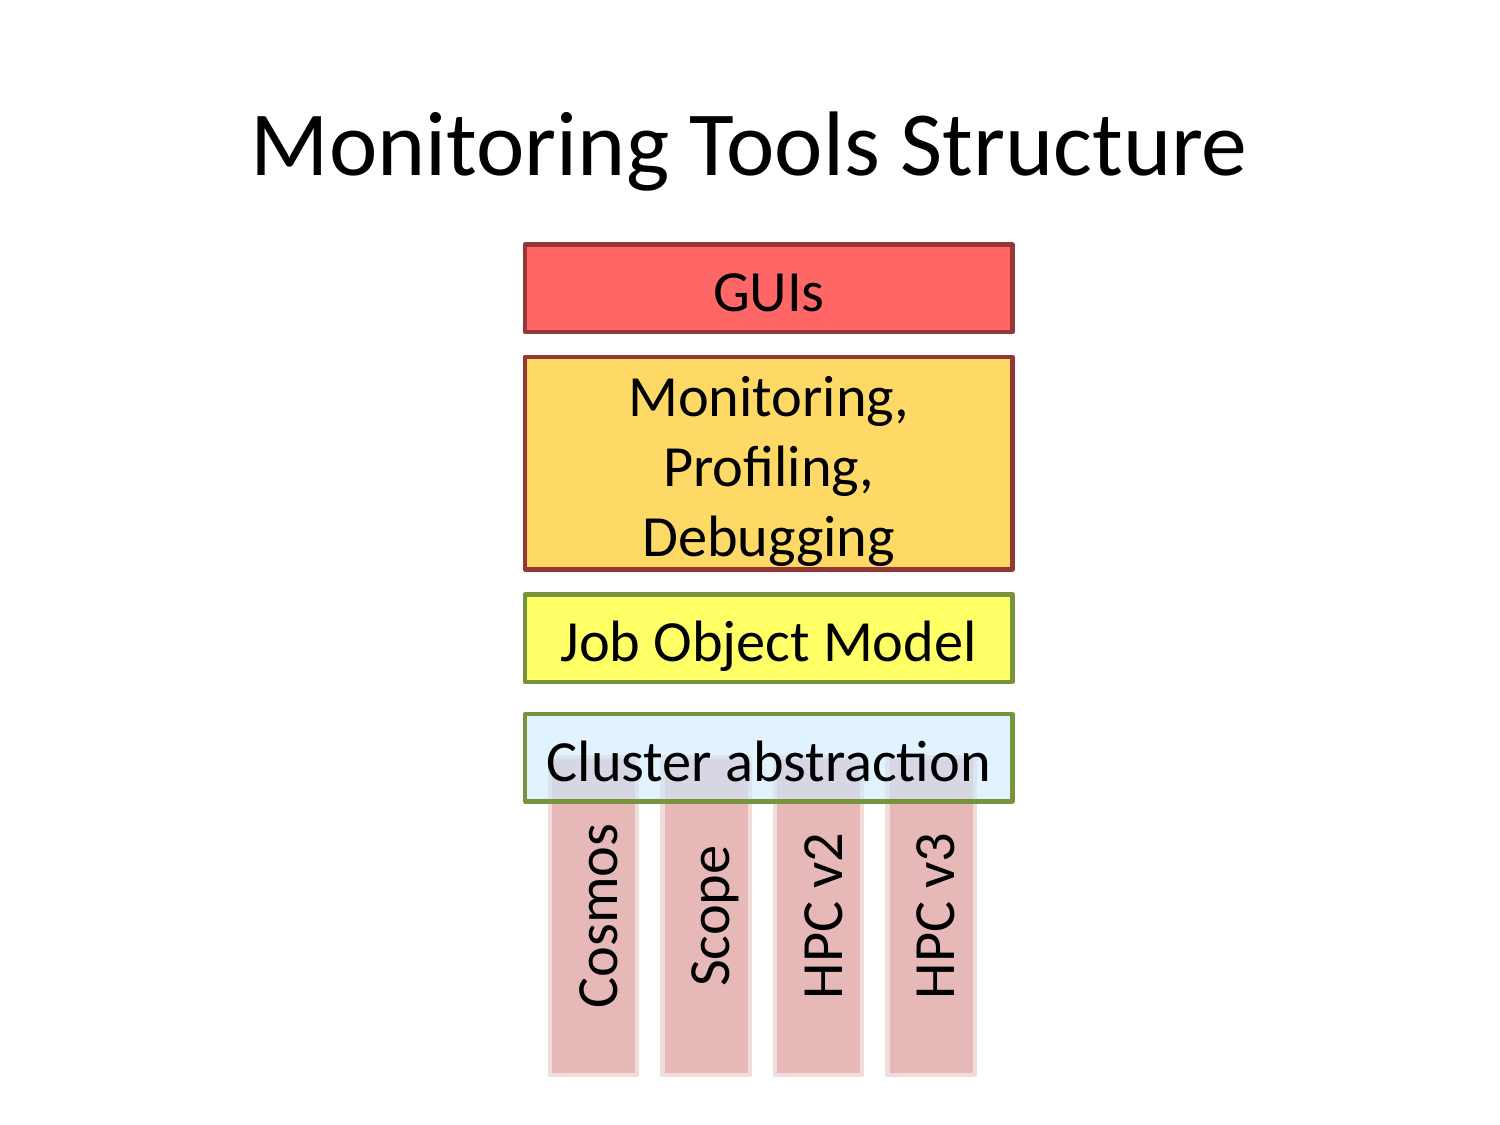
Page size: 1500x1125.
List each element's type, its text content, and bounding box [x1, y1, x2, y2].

text_box Job Object Model [523, 592, 1015, 684]
text_box Monitoring, Profiling, Debugging [523, 355, 1015, 572]
text_box Scope [660, 804, 752, 1077]
text_box Cluster abstraction [523, 712, 1015, 804]
text_box HPC v3 [885, 804, 977, 1077]
title Monitoring Tools Structure [75, 45, 1425, 233]
text_box GUIs [523, 242, 1015, 334]
text_box HPC v2 [773, 804, 864, 1077]
text_box Cosmos [548, 804, 639, 1077]
